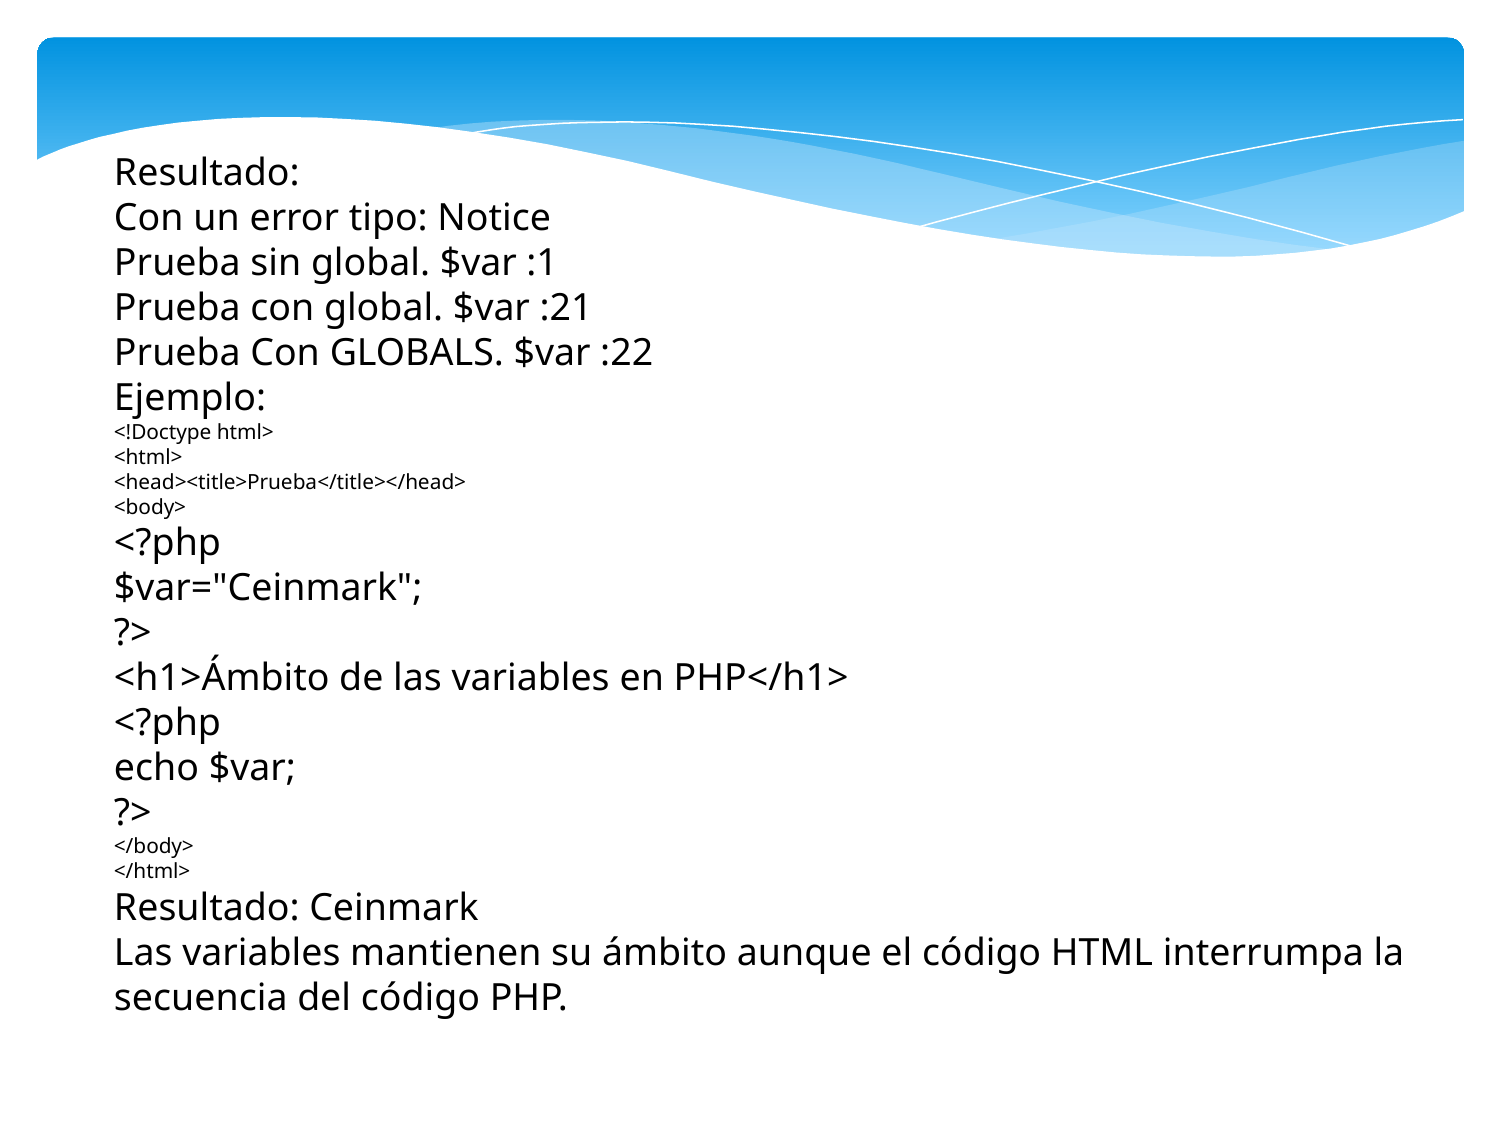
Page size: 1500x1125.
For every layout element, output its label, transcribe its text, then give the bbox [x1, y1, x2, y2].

text_box Resultado: Con un error tipo: Notice Prueba sin global. $var :1 Prueba con global. $var :21 Prueba Con GLOBALS. $var :22 Ejemplo: <!Doctype html> <html> <head><title>Prueba</title></head> <body> <?php $var="Ceinmark"; ?> <h1>Ámbito de las variables en PHP</h1> <?php echo $var; ?> </body> </html> Resultado: Ceinmark Las variables mantienen su ámbito aunque el código HTML interrumpa la secuencia del código PHP. [98, 140, 1446, 1026]
